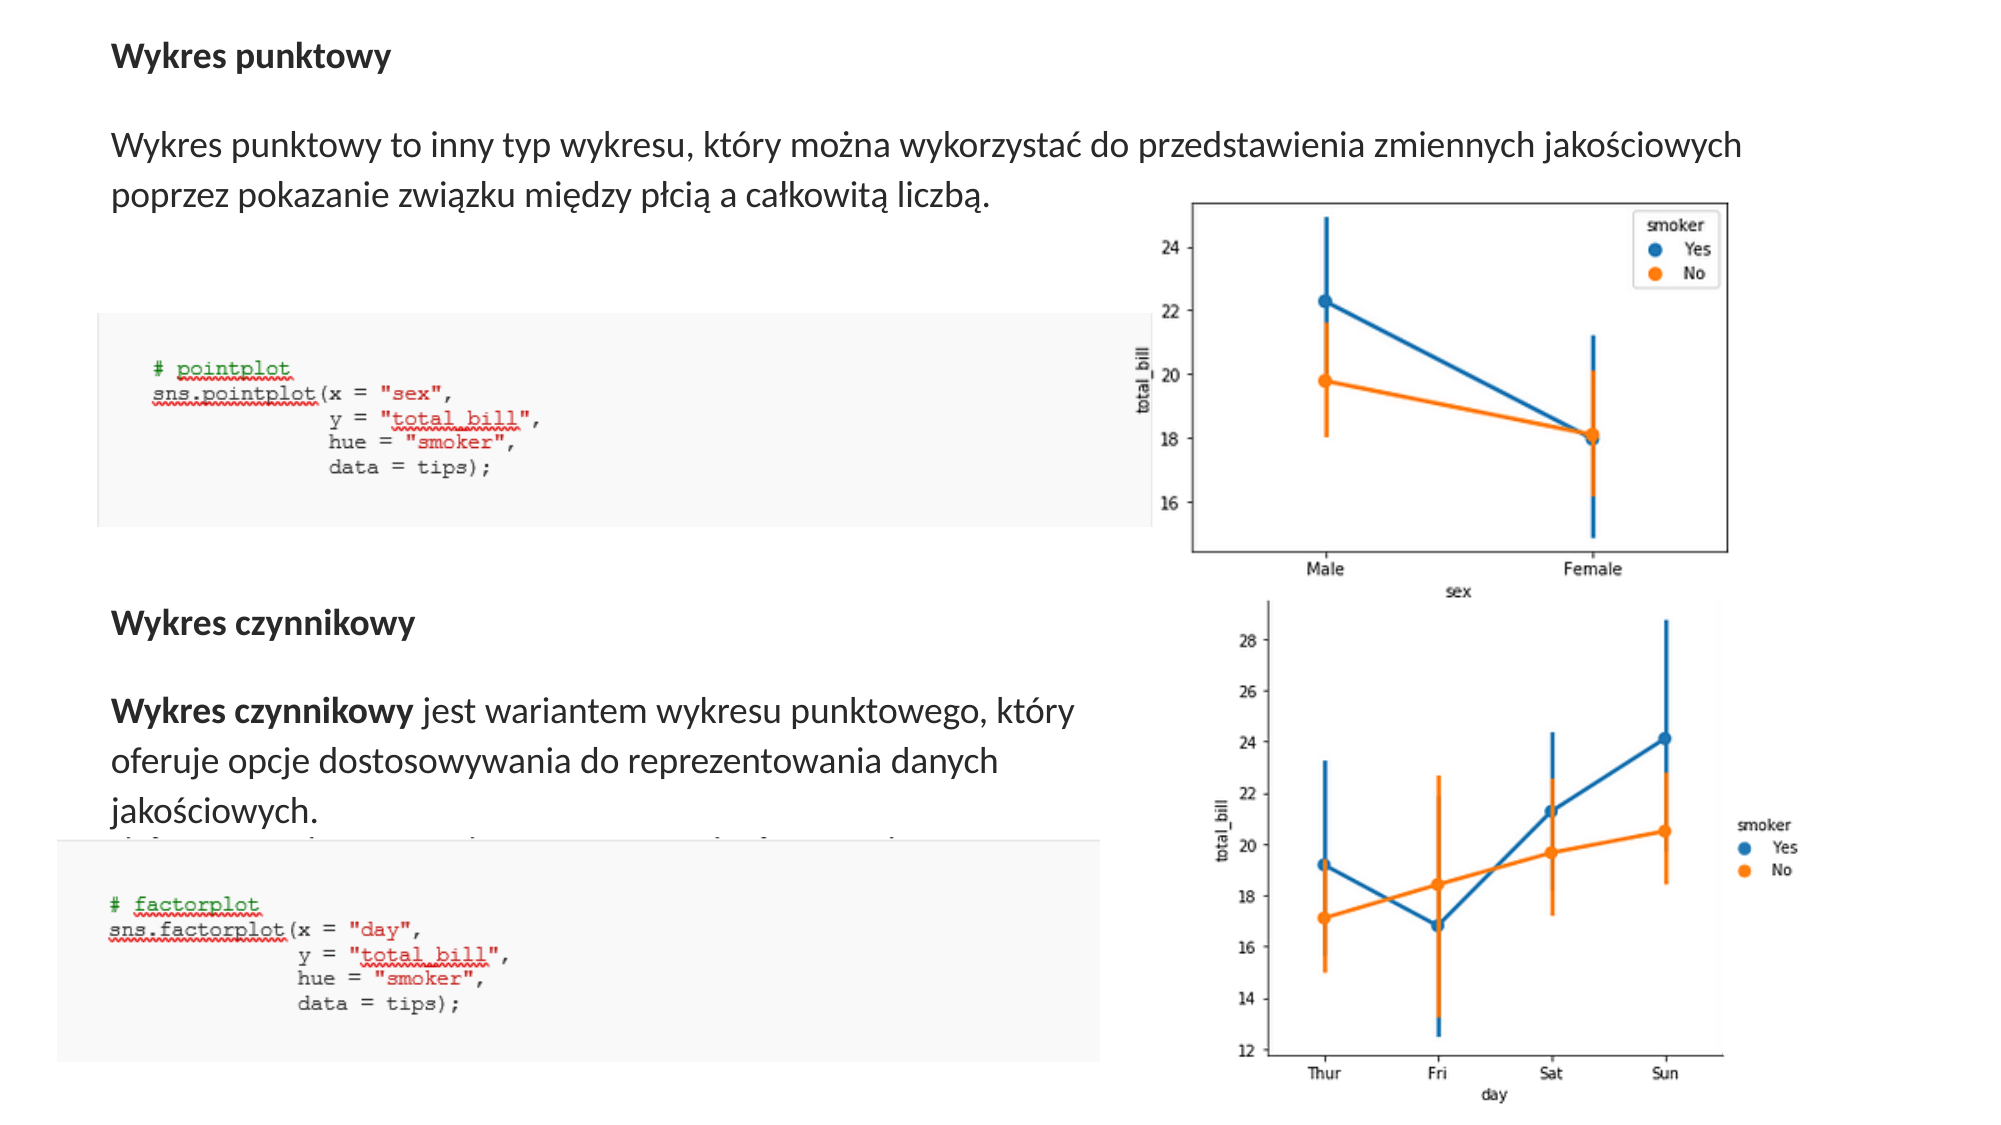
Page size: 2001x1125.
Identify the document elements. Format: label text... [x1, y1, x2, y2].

text_box Wykres czynnikowy Wykres czynnikowy jest wariantem wykresu punktowego, który oferuje opcje dostosowywania do reprezentowania danych jakościowych. [96, 598, 1153, 839]
picture [96, 187, 1811, 1112]
text_box Wykres punktowy Wykres punktowy to inny typ wykresu, który można wykorzystać do przedstawienia zmiennych jakościowych poprzez pokazanie związku między płcią a całkowitą liczbą. [96, 31, 1873, 222]
picture [57, 837, 1100, 1062]
